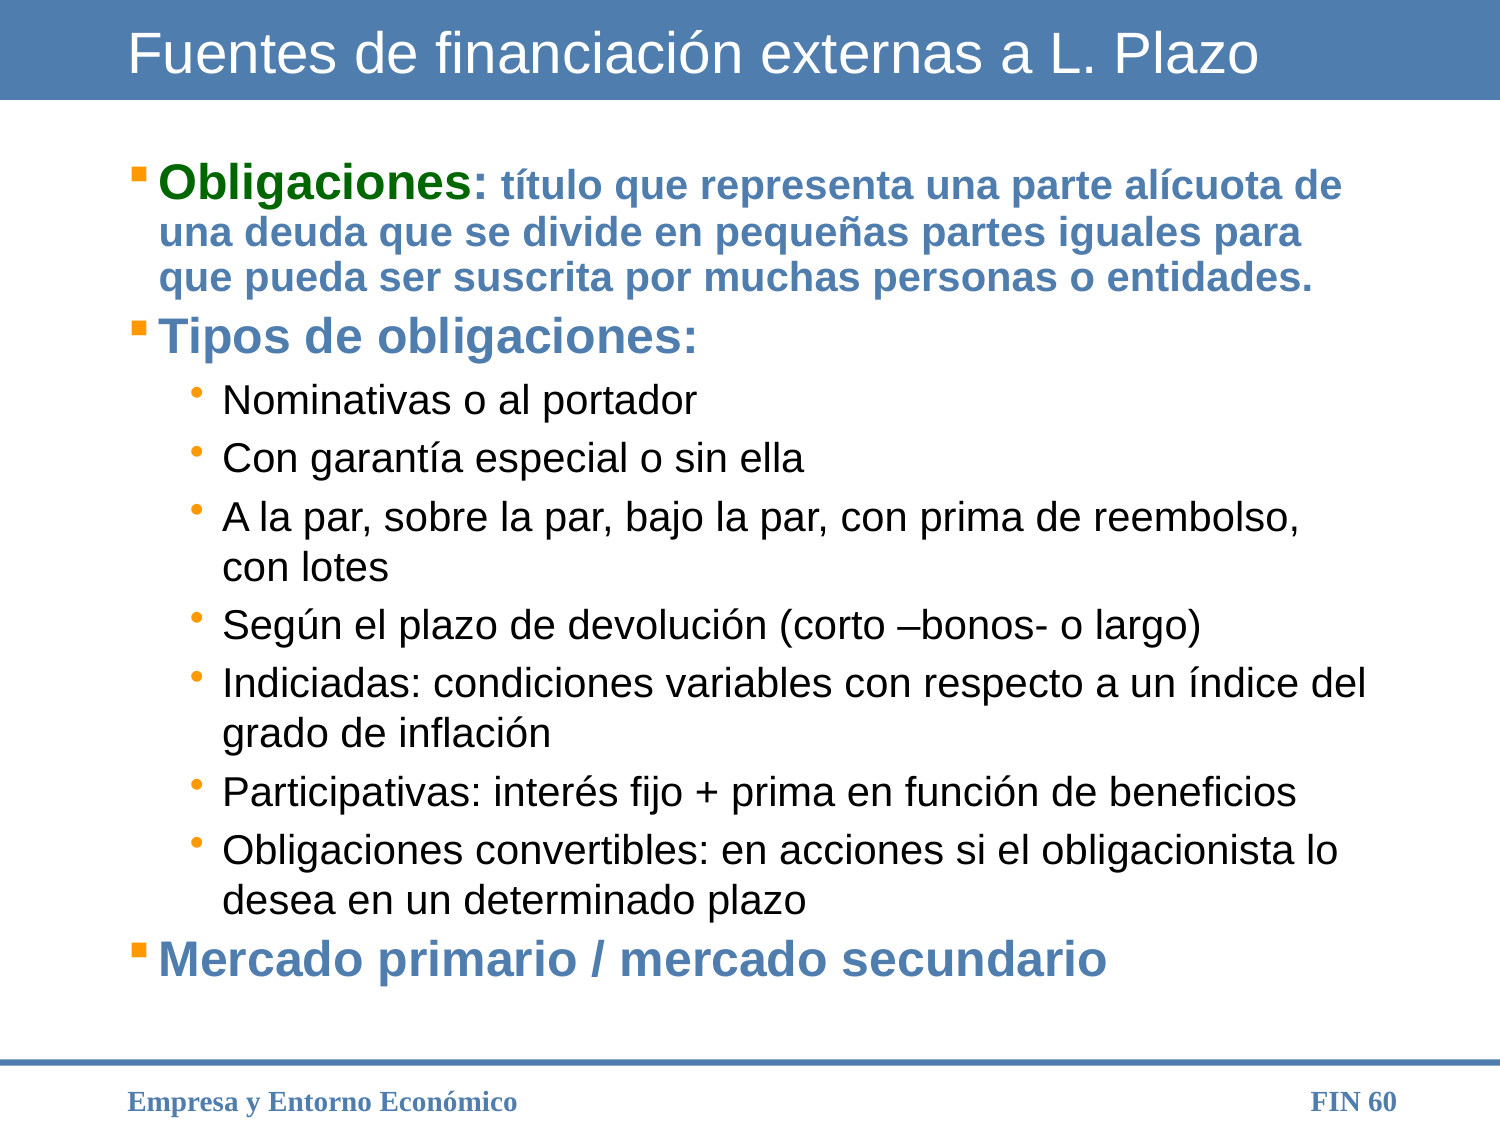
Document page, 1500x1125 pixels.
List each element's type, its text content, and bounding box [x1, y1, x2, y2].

list Obligaciones: título que representa una parte alícuota de una deuda que se divide en pequeñas partes iguales para que pueda ser suscrita por muchas personas o entidades. Tipos de obligaciones: Nominativas o al portador Con garantía especial o sin ella A la par, sobre la par, bajo la par, con prima de reembolso, con lotes Según el plazo de devolución (corto –bonos- o largo) Indiciadas: condiciones variables con respecto a un índice del grado de inflación Participativas: interés fijo + prima en función de beneficios Obligaciones convertibles: en acciones si el obligacionista lo desea en un determinado plazo Mercado primario / mercado secundario [112, 148, 1388, 1013]
title Fuentes de financiación externas a L. Plazo [112, 0, 1388, 101]
